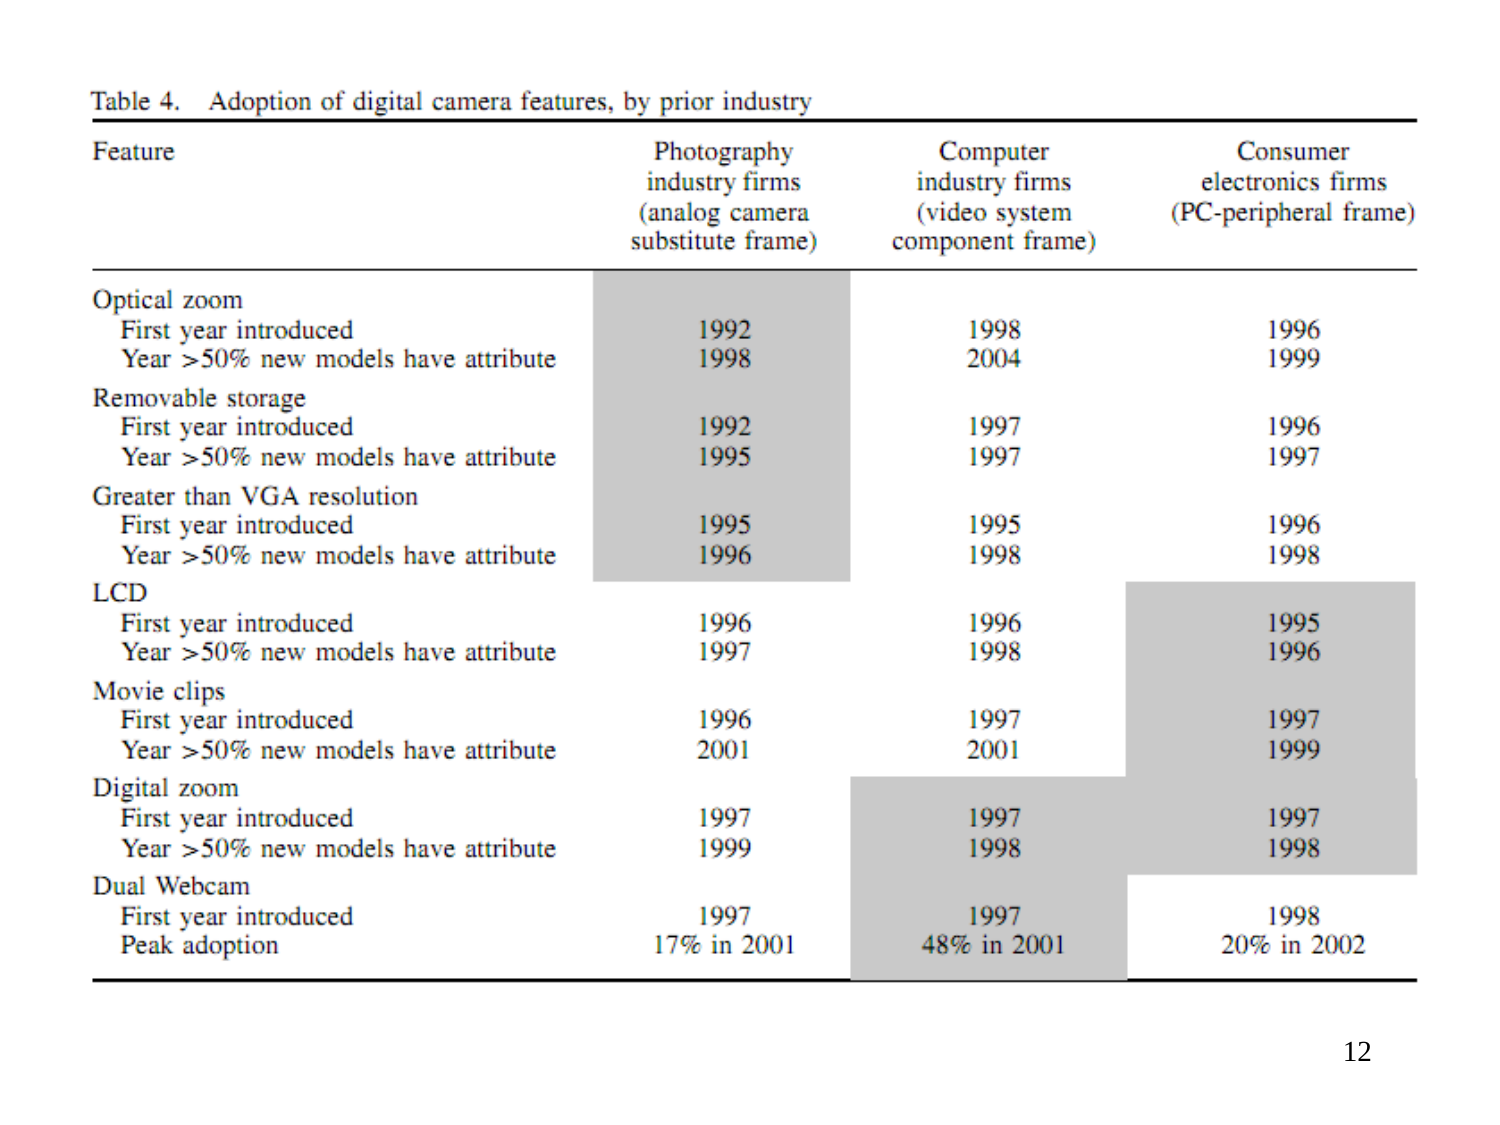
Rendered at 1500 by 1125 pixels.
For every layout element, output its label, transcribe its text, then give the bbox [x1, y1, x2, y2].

slide_number 12 [1074, 1024, 1388, 1101]
picture [75, 77, 1430, 995]
